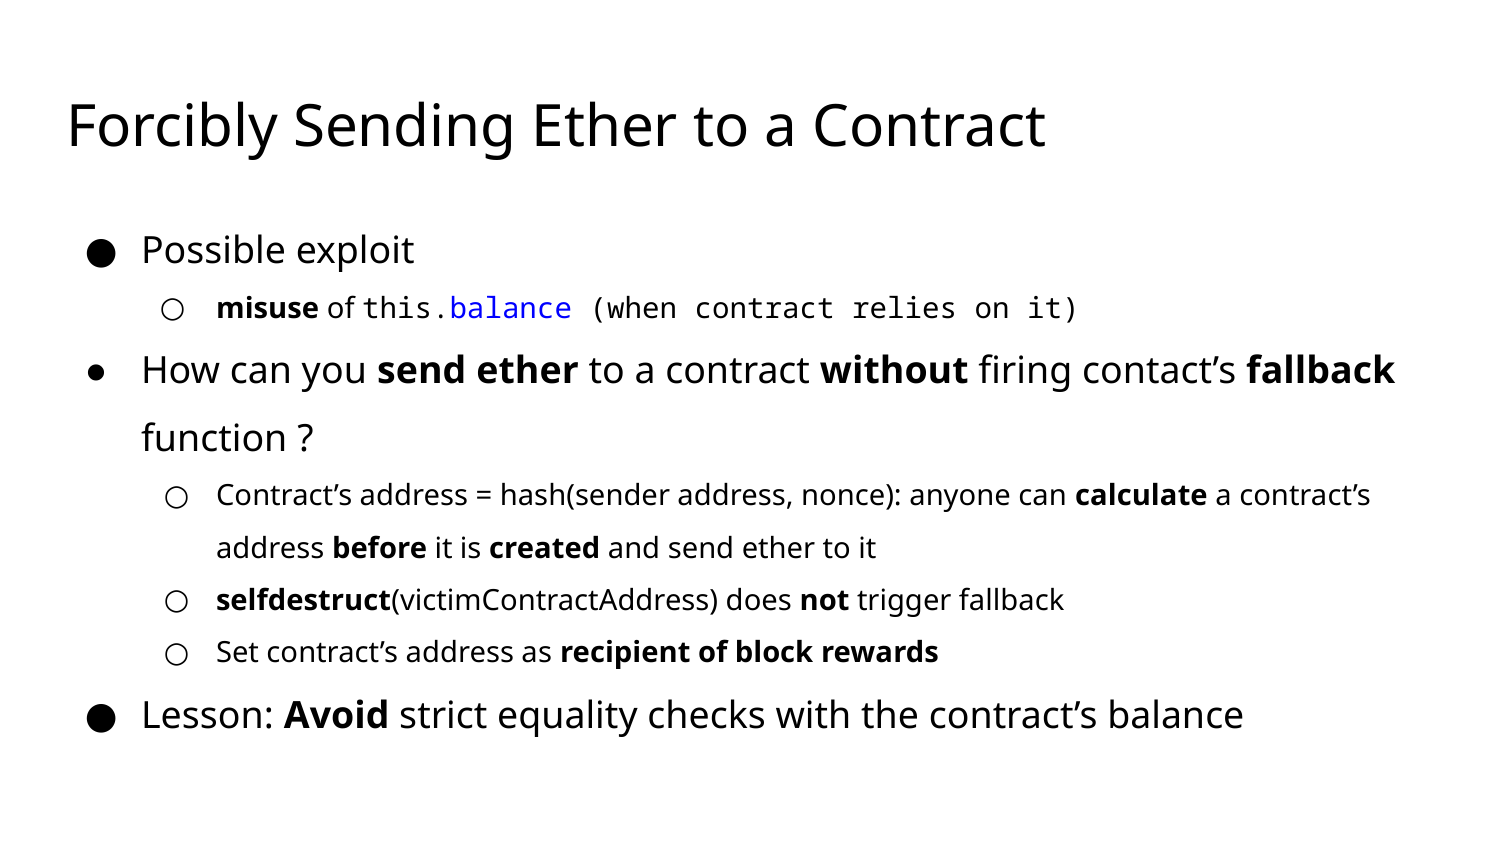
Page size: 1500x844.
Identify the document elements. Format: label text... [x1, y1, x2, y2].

title Forcibly Sending Ether to a Contract [51, 72, 1449, 167]
list Possible exploit misuse of this.balance (when contract relies on it) How can you send ether to a contract without firing contact’s fallback function ? Contract’s address = hash(sender address, nonce): anyone can calculate a contract’s address before it is created and send ether to it selfdestruct(victimContractAddress) does not trigger fallback Set contract’s address as recipient of block rewards Lesson: Avoid strict equality checks with the contract’s balance [51, 189, 1449, 823]
